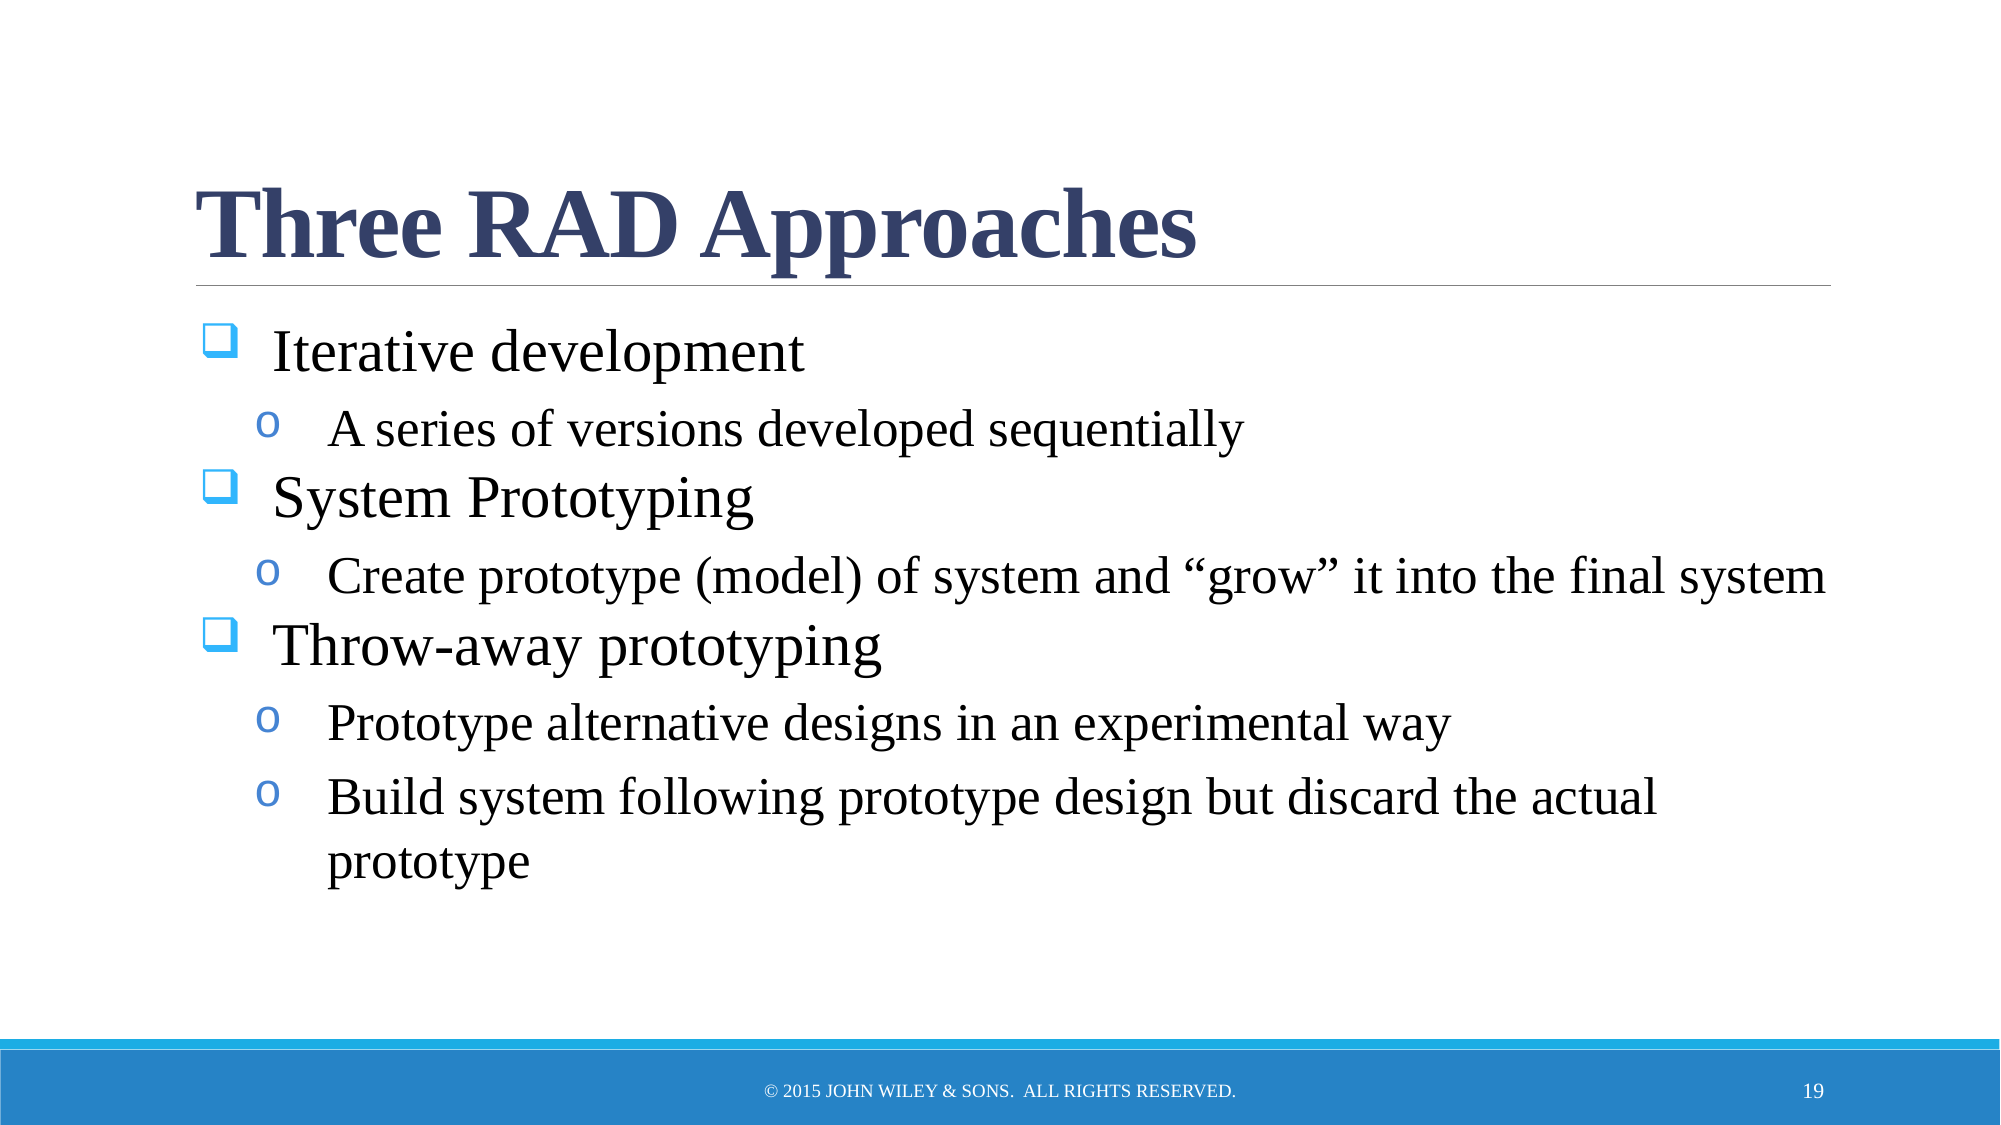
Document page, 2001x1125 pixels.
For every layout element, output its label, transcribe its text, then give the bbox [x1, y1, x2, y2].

footer © 2015 John Wiley & Sons. All Rights Reserved. [604, 1059, 1396, 1120]
list Iterative development A series of versions developed sequentially System Prototyping Create prototype (model) of system and “grow” it into the final system Throw-away prototyping Prototype alternative designs in an experimental way Build system following prototype design but discard the actual prototype [180, 302, 1830, 963]
title Three RAD Approaches [180, 47, 1830, 285]
slide_number 19 [1624, 1059, 1840, 1120]
